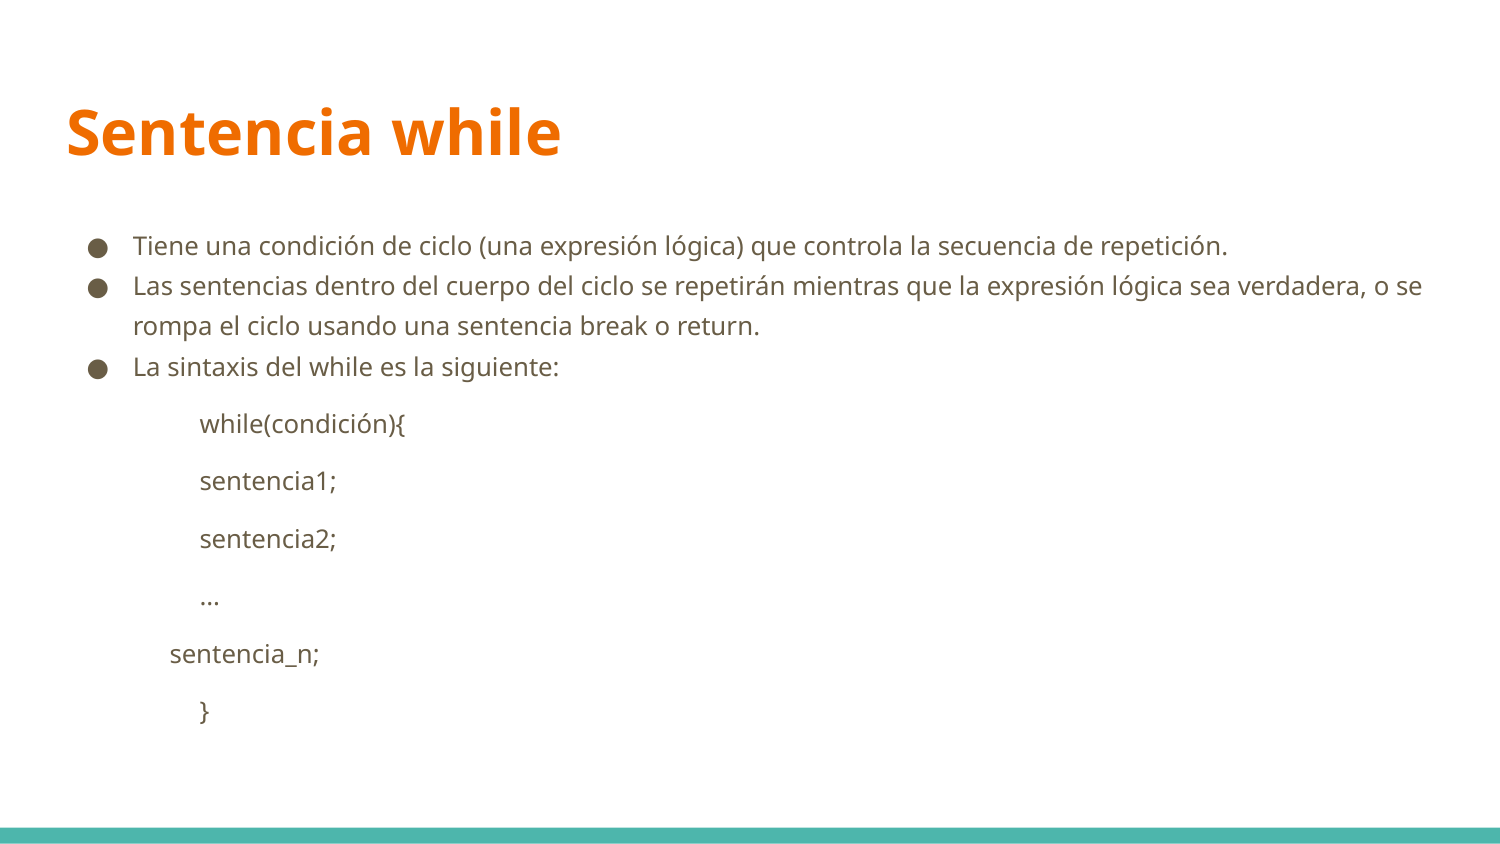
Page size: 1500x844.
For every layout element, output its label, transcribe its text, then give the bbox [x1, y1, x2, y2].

list Tiene una condición de ciclo (una expresión lógica) que controla la secuencia de repetición. Las sentencias dentro del cuerpo del ciclo se repetirán mientras que la expresión lógica sea verdadera, o se rompa el ciclo usando una sentencia break o return. La sintaxis del while es la siguiente: while(condición){ sentencia1; sentencia2; … sentencia_n; } [51, 207, 1449, 750]
title Sentencia while [51, 72, 1449, 189]
